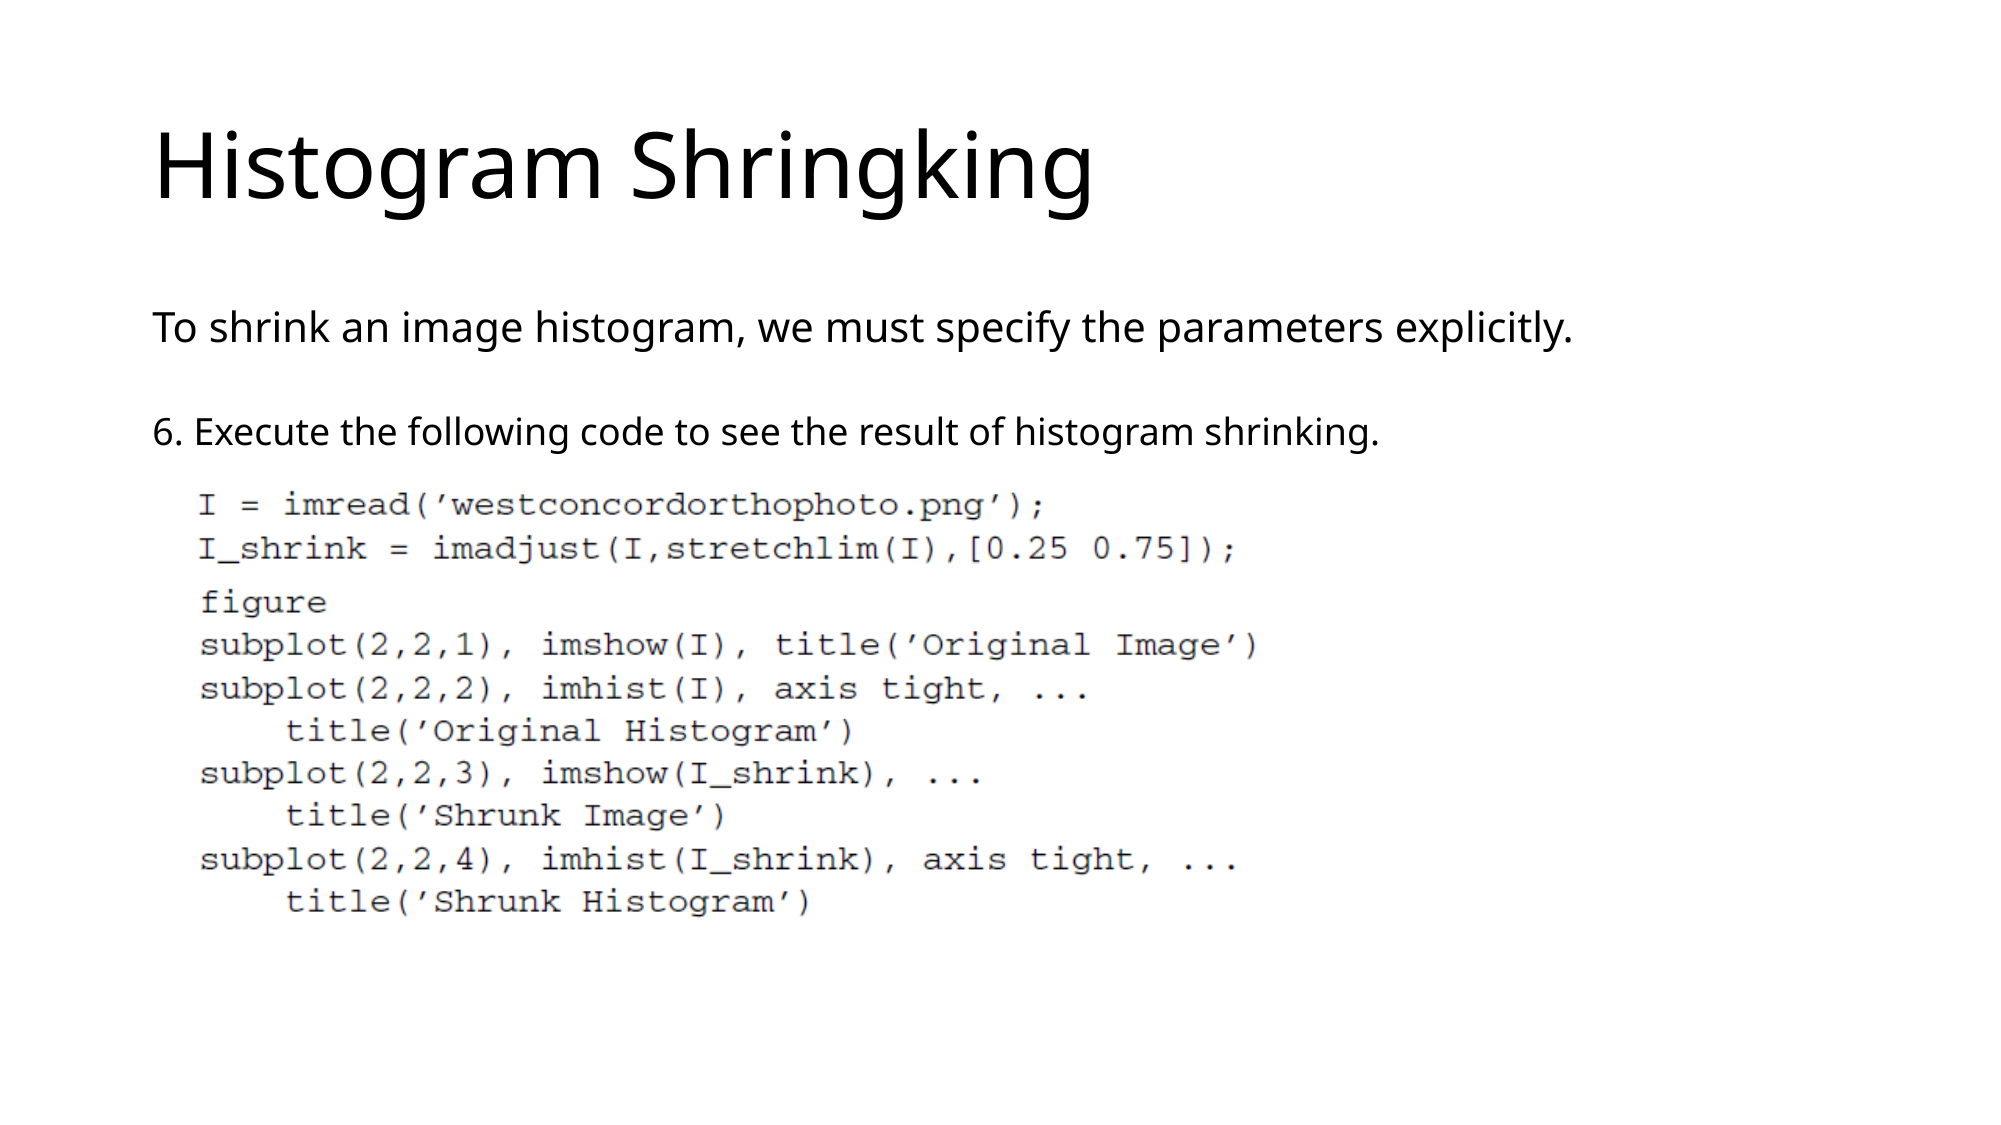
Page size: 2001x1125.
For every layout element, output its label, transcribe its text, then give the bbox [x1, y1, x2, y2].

title Histogram Shringking [137, 59, 1863, 278]
text_box 6. Execute the following code to see the result of histogram shrinking. [137, 400, 1543, 460]
list To shrink an image histogram, we must specify the parameters explicitly. [137, 299, 1863, 379]
picture [180, 471, 1271, 926]
